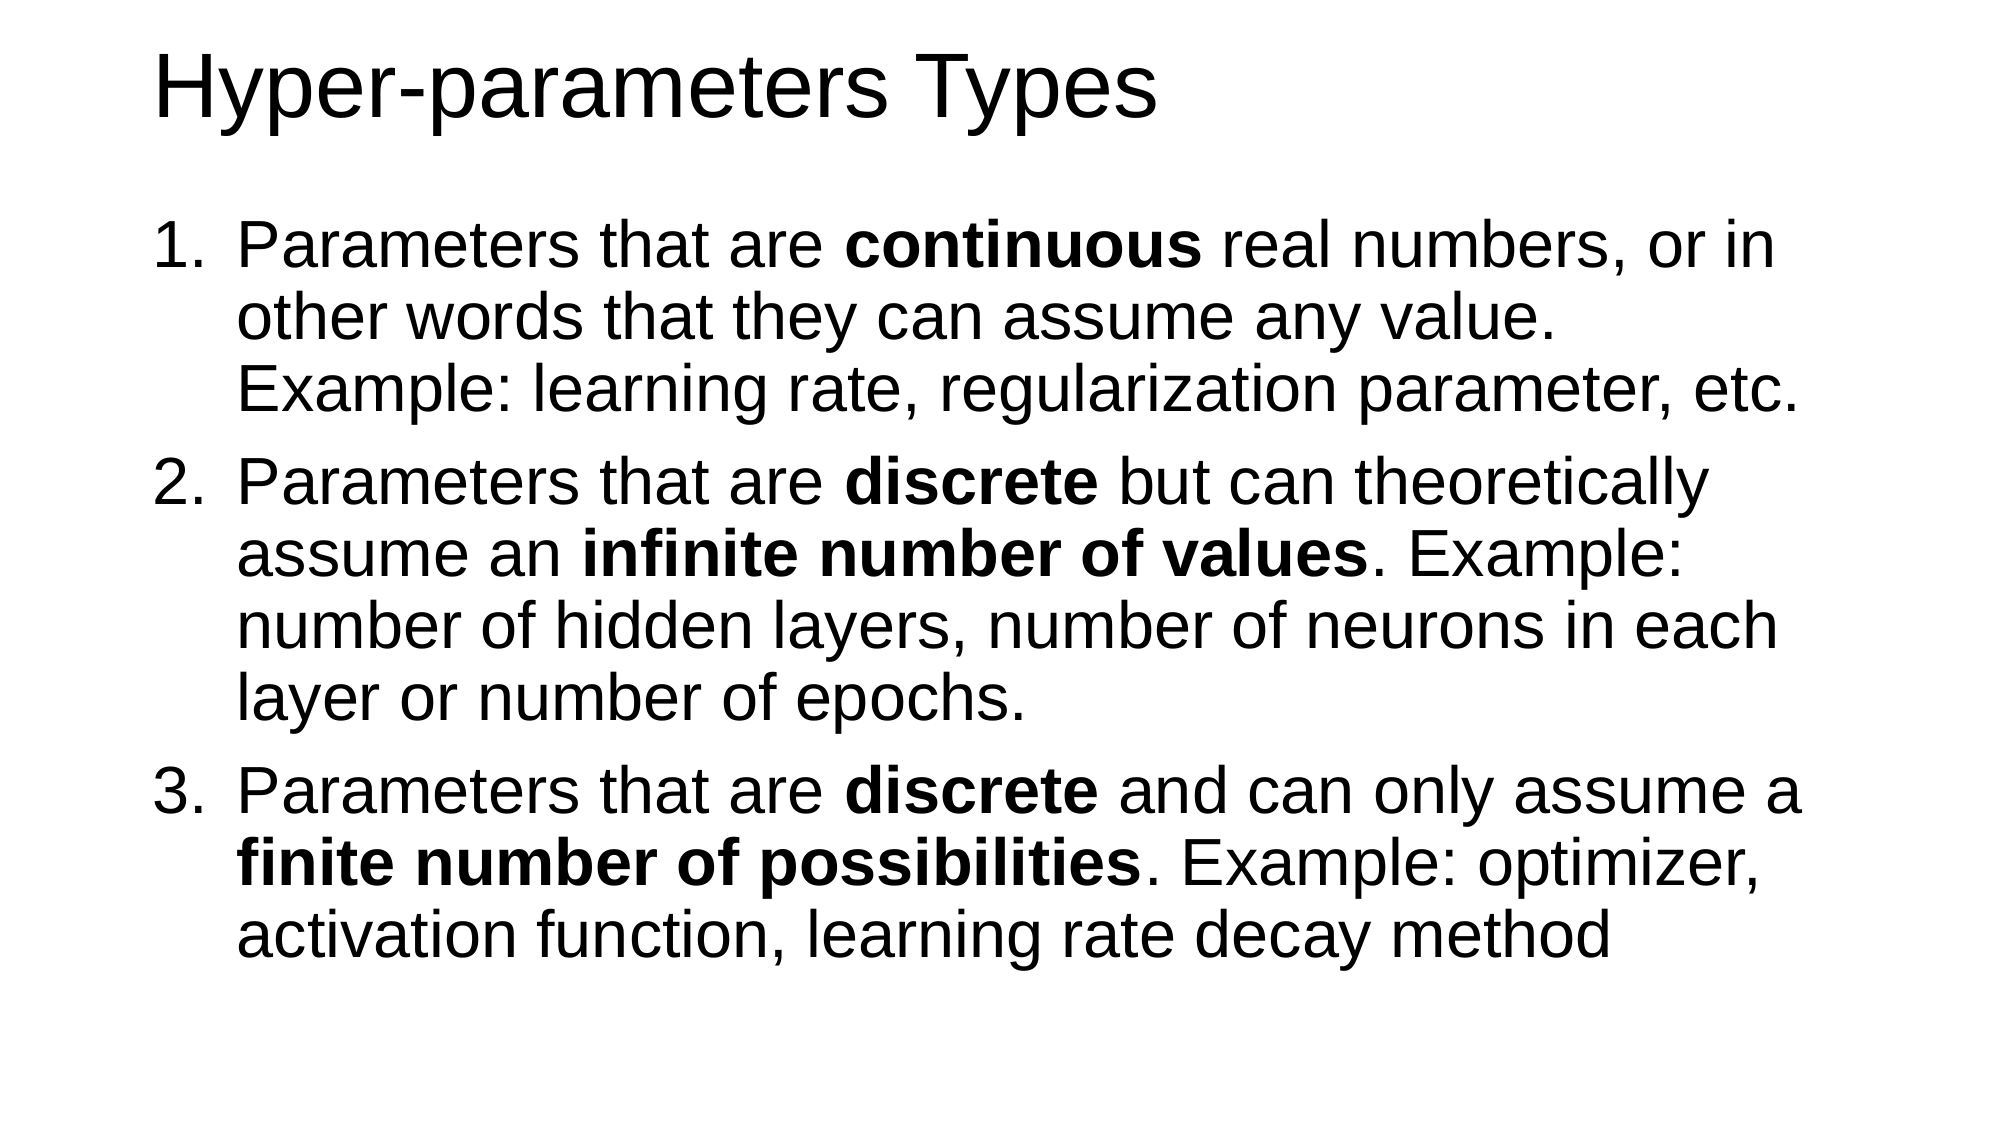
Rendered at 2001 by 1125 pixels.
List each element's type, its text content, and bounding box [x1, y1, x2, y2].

title Hyper-parameters Types [137, 27, 1863, 148]
list Parameters that are continuous real numbers, or in other words that they can assume any value. Example: learning rate, regularization parameter, etc. Parameters that are discrete but can theoretically assume an infinite number of values. Example: number of hidden layers, number of neurons in each layer or number of epochs. Parameters that are discrete and can only assume a finite number of possibilities. Example: optimizer, activation function, learning rate decay method [137, 202, 1863, 1014]
